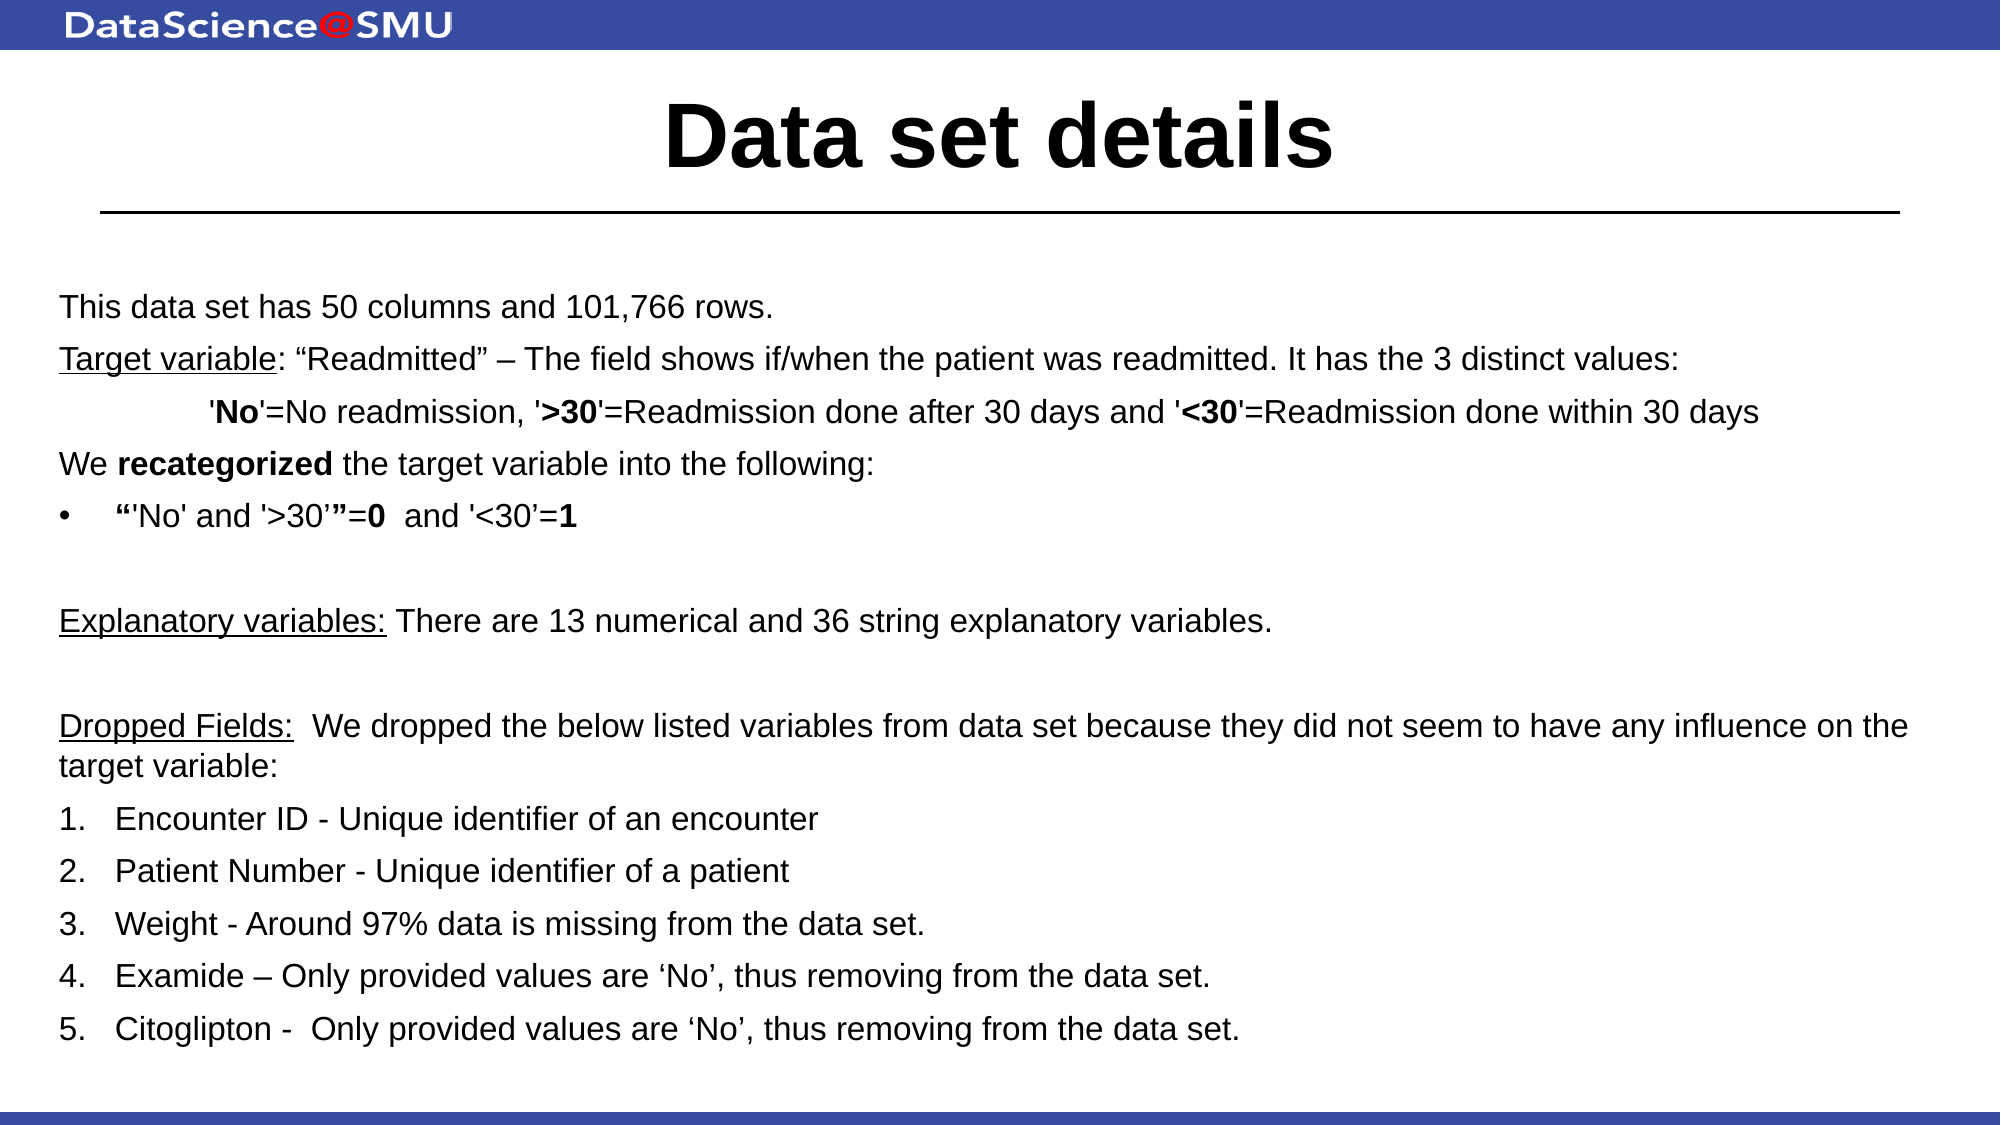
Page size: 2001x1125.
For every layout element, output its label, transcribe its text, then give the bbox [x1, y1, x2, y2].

list This data set has 50 columns and 101,766 rows. Target variable: “Readmitted” – The field shows if/when the patient was readmitted. It has the 3 distinct values: 'No'=No readmission, '>30'=Readmission done after 30 days and '<30'=Readmission done within 30 days We recategorized the target variable into the following: “'No' and '>30’”=0 and '<30’=1 Explanatory variables: There are 13 numerical and 36 string explanatory variables. Dropped Fields: We dropped the below listed variables from data set because they did not seem to have any influence on the target variable: Encounter ID - Unique identifier of an encounter Patient Number - Unique identifier of a patient Weight - Around 97% data is missing from the data set. Examide – Only provided values are ‘No’, thus removing from the data set. Citoglipton - Only provided values are ‘No’, thus removing from the data set. [43, 224, 1968, 1102]
title Data set details [99, 37, 1900, 224]
picture [66, 11, 452, 38]
